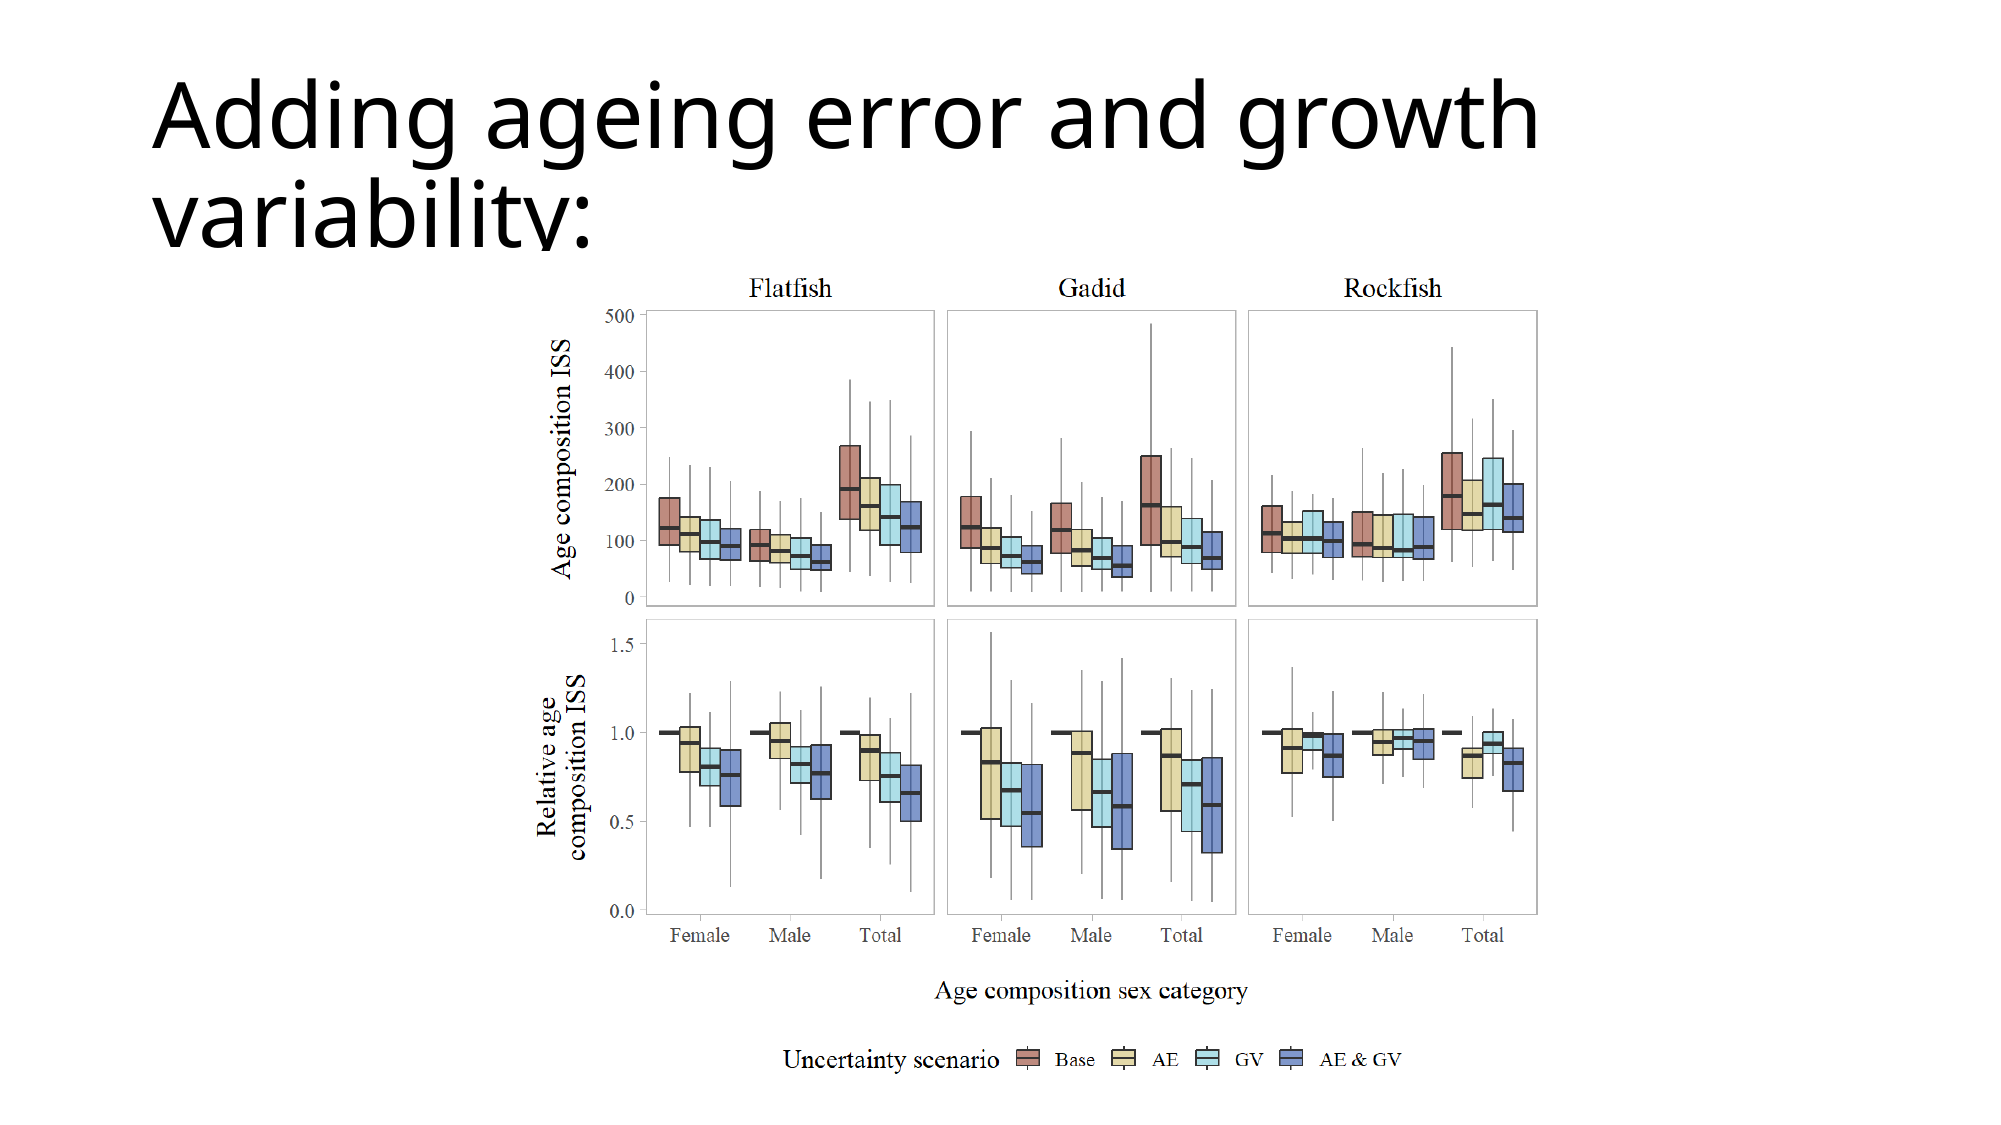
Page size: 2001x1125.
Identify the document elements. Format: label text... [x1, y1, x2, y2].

title Adding ageing error and growth variability: [137, 59, 1863, 278]
picture [450, 251, 1550, 1099]
